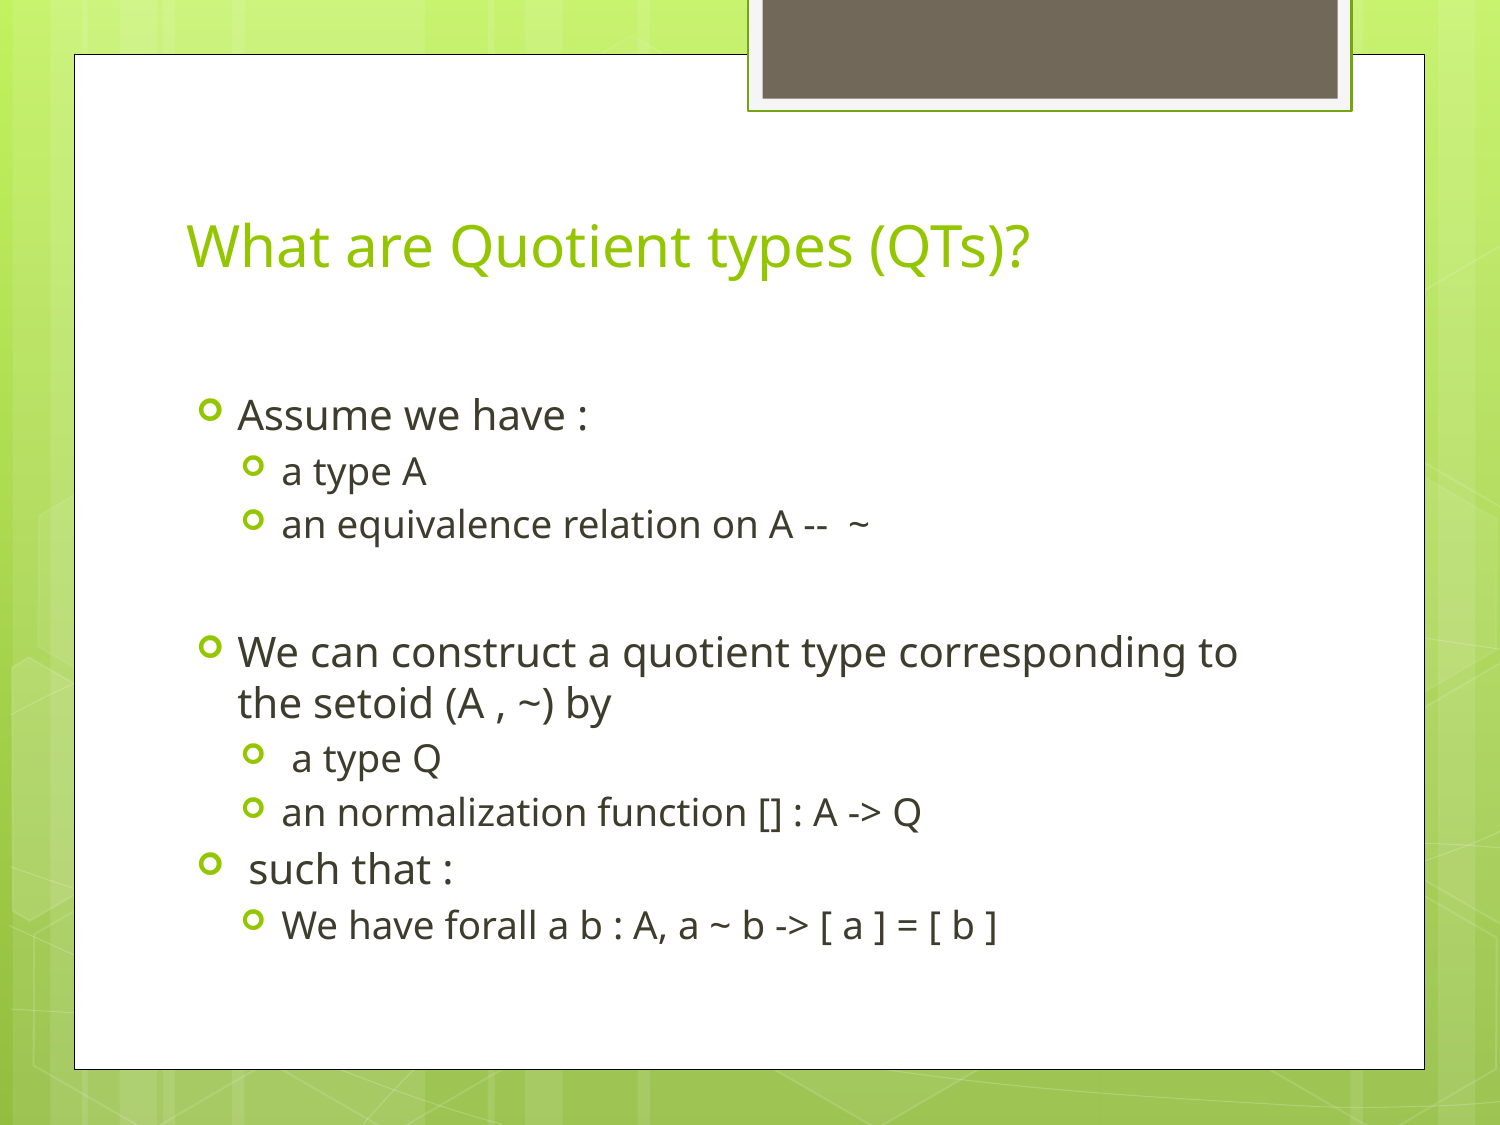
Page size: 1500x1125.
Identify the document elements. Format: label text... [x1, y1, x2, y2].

title What are Quotient types (QTs)? [171, 168, 1324, 357]
list Assume we have : a type A an equivalence relation on A -- ~ We can construct a quotient type corresponding to the setoid (A , ~) by a type Q an normalization function [] : A -> Q such that : We have forall a b : A, a ~ b -> [ a ] = [ b ] [171, 381, 1283, 957]
